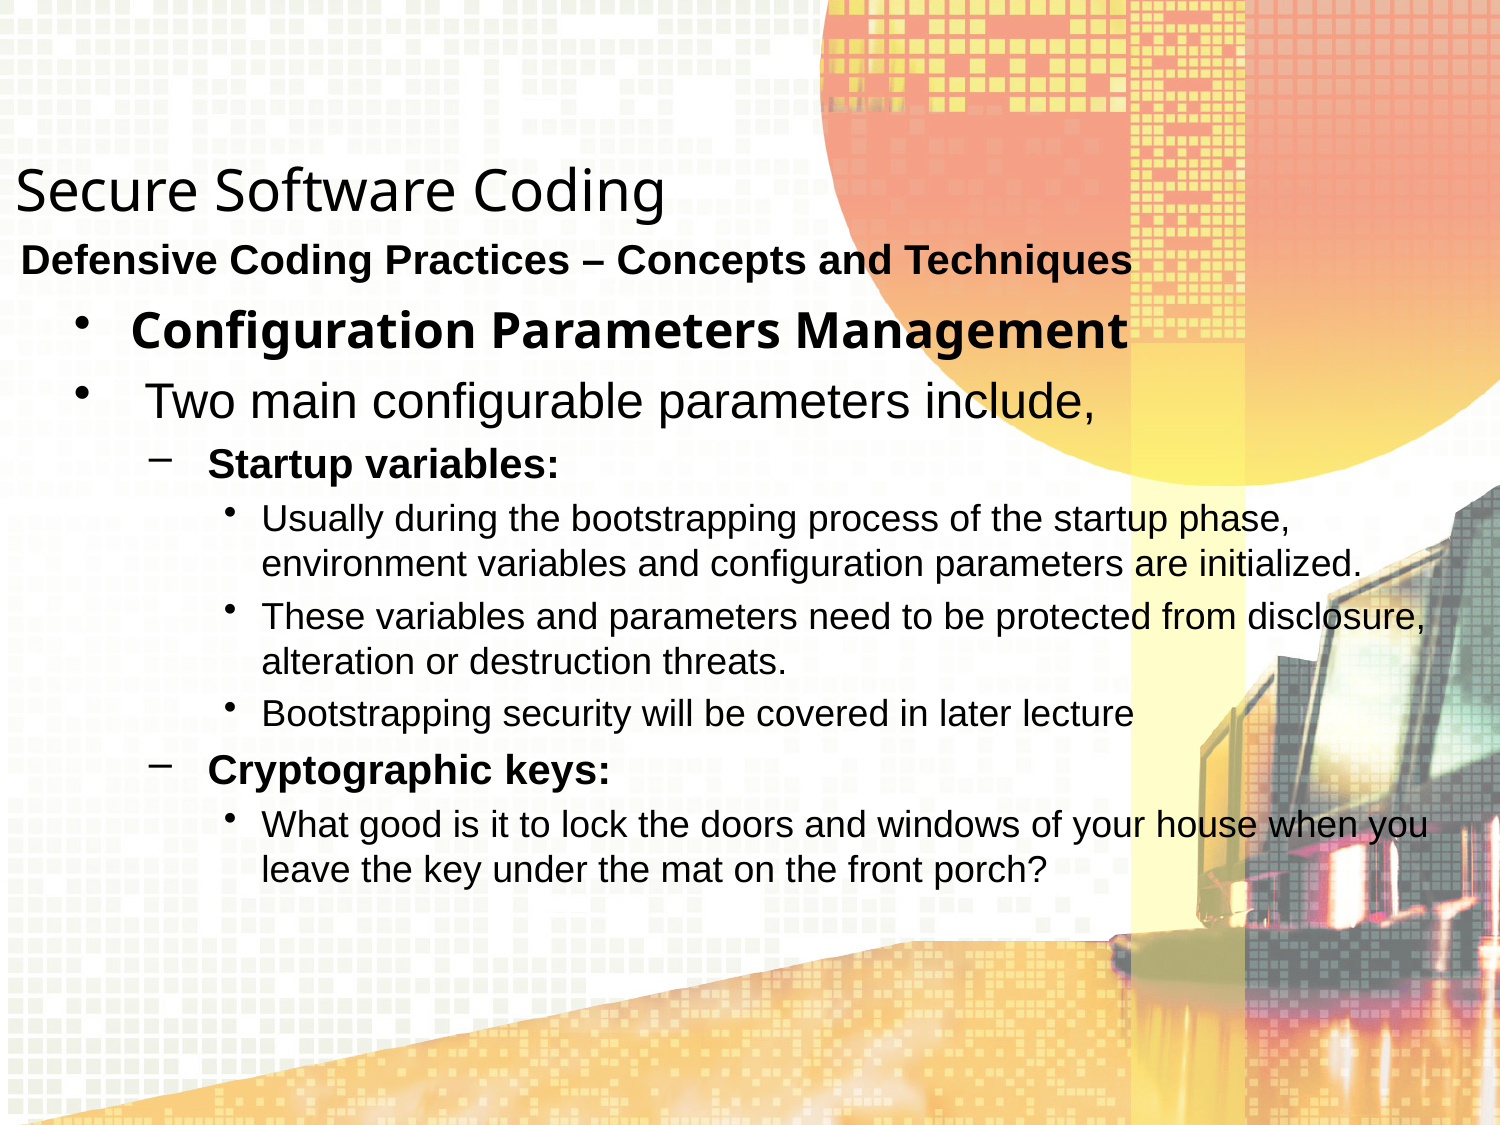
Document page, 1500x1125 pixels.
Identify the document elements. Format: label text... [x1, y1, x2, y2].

text_box Secure Software Coding [0, 113, 1038, 264]
list Configuration Parameters Management Two main configurable parameters include, Startup variables: Usually during the bootstrapping process of the startup phase, environment variables and configuration parameters are initialized. These variables and parameters need to be protected from disclosure, alteration or destruction threats. Bootstrapping security will be covered in later lecture Cryptographic keys: What good is it to lock the doors and windows of your house when you leave the key under the mat on the front porch? [58, 290, 1500, 1125]
text_box Defensive Coding Practices – Concepts and Techniques [5, 225, 1176, 290]
